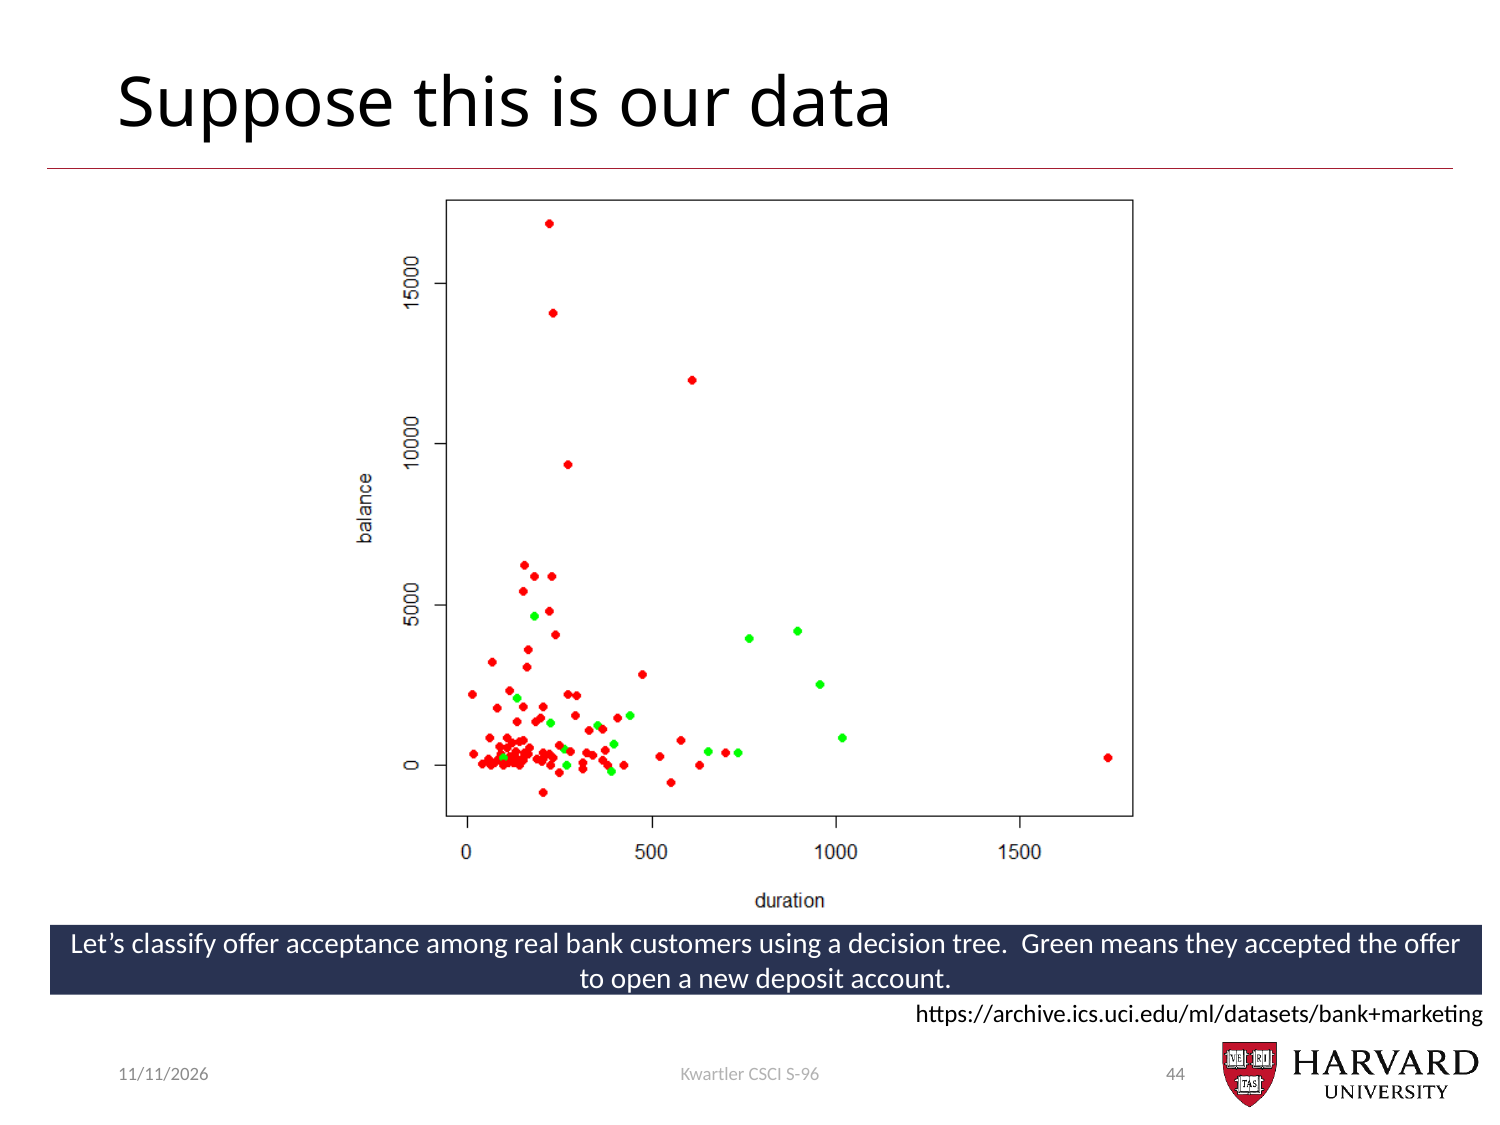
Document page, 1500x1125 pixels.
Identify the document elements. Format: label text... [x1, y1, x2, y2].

slide_number 44 [1059, 1042, 1200, 1103]
text_box Let’s classify offer acceptance among real bank customers using a decision tree. Green means they accepted the offer to open a new deposit account. [49, 924, 1483, 996]
text_box https://archive.ics.uci.edu/ml/datasets/bank+marketing [900, 989, 1500, 1035]
picture [354, 186, 1146, 920]
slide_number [103, 1042, 441, 1103]
title Suppose this is our data [103, 59, 1397, 157]
picture [1200, 1035, 1500, 1125]
footer Kwartler CSCI S-96 [496, 1042, 1004, 1103]
